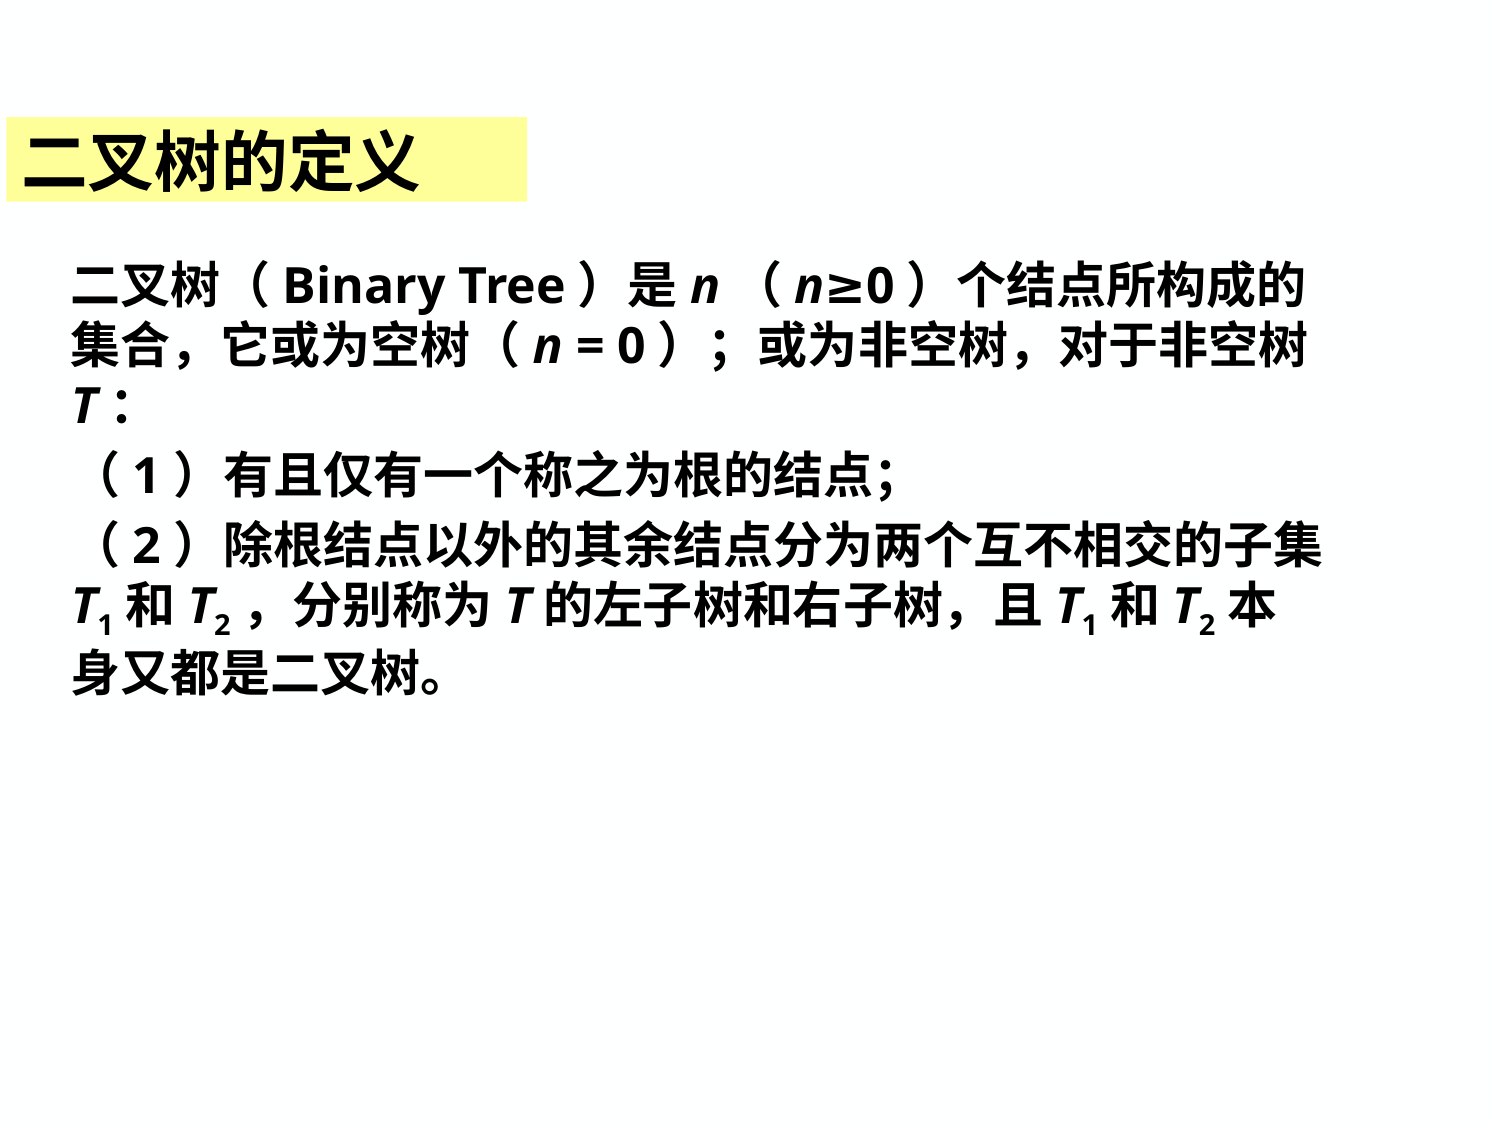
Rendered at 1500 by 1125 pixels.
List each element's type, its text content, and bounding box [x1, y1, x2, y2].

text_box 二叉树的定义 [6, 117, 528, 202]
text_box 二叉树（Binary Tree）是n（n≥0）个结点所构成的集合，它或为空树（n = 0）；或为非空树，对于非空树T： （1）有且仅有一个称之为根的结点； （2）除根结点以外的其余结点分为两个互不相交的子集T1和T2，分别称为T的左子树和右子树，且T1和T2本身又都是二叉树。 [55, 246, 1340, 709]
